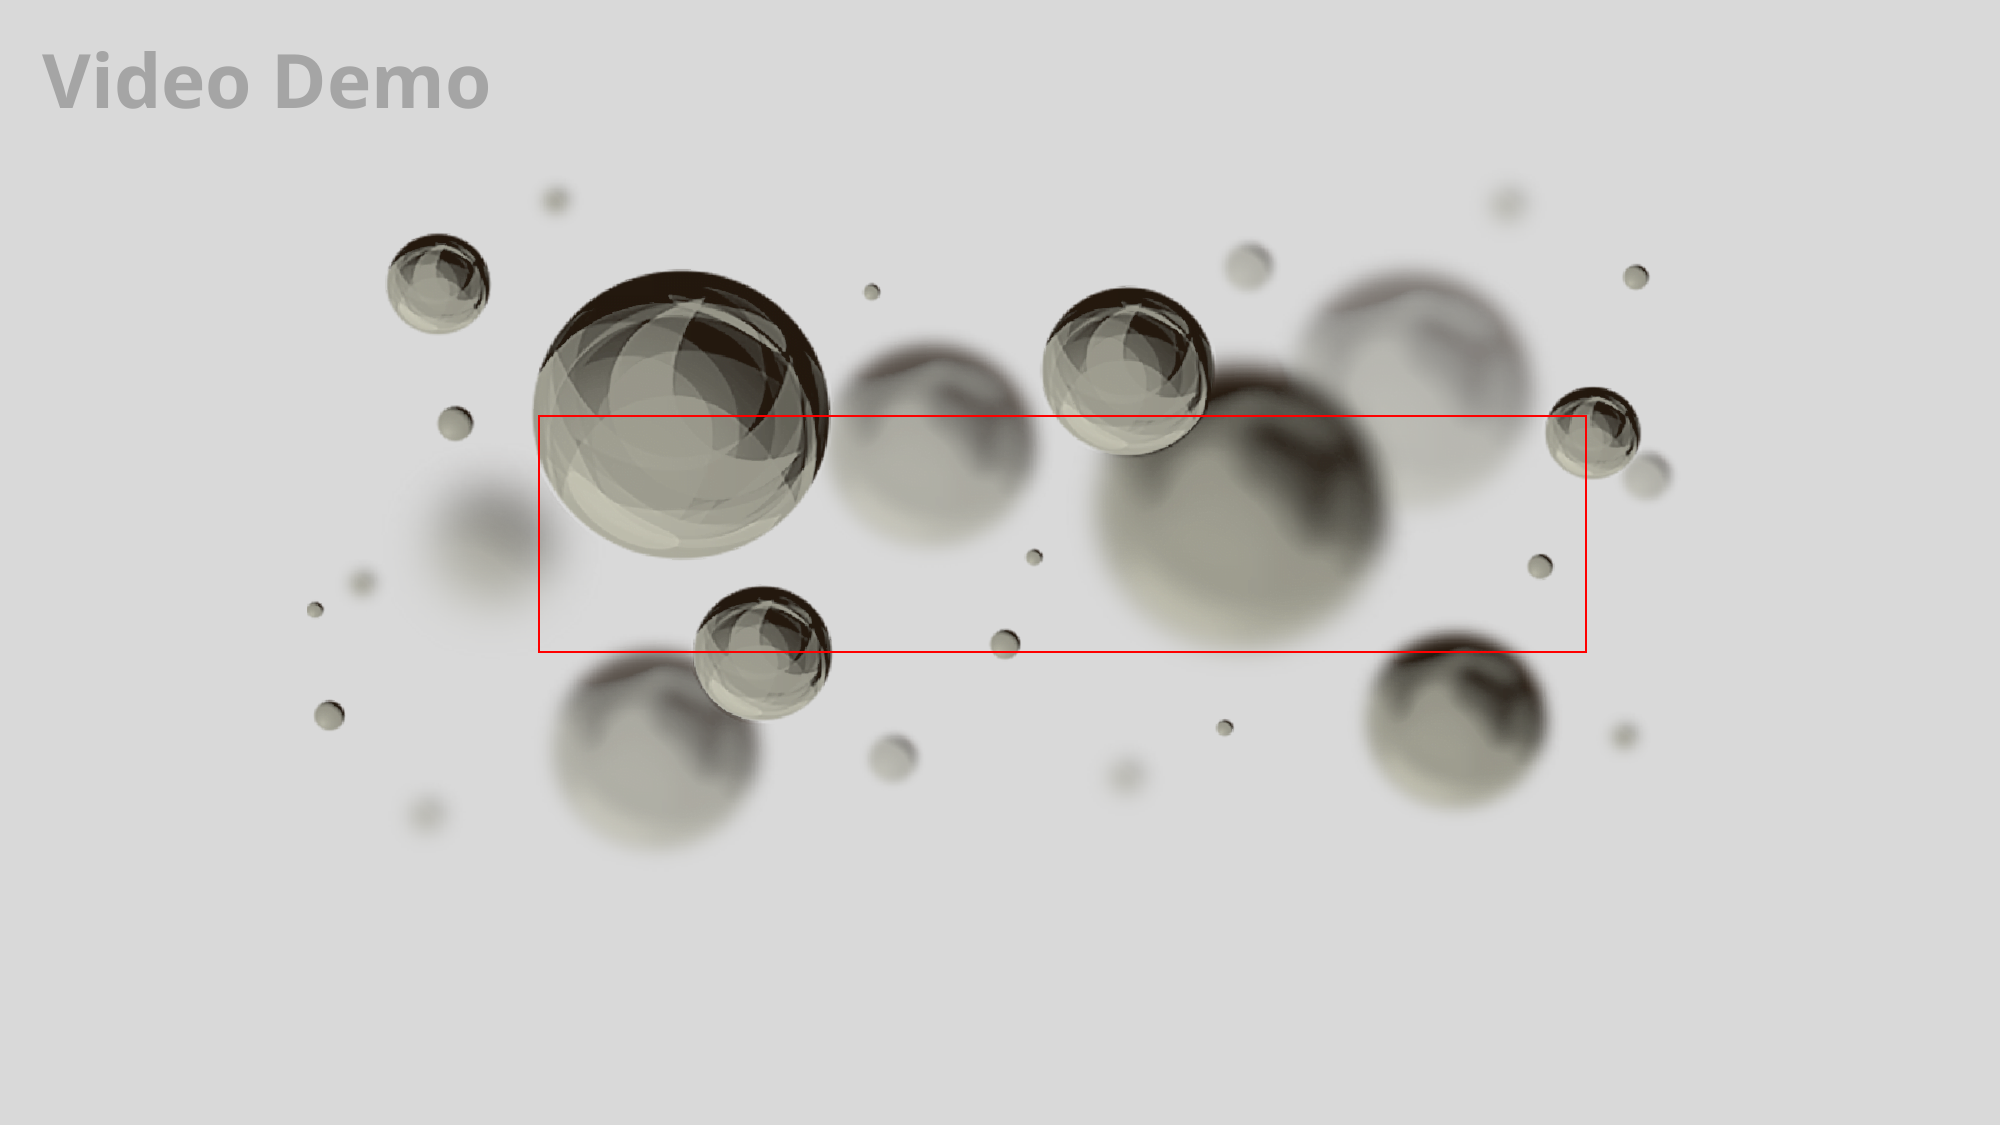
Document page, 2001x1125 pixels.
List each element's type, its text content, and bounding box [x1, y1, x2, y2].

picture [305, 149, 1695, 895]
text_box Video Demo [27, 25, 507, 131]
